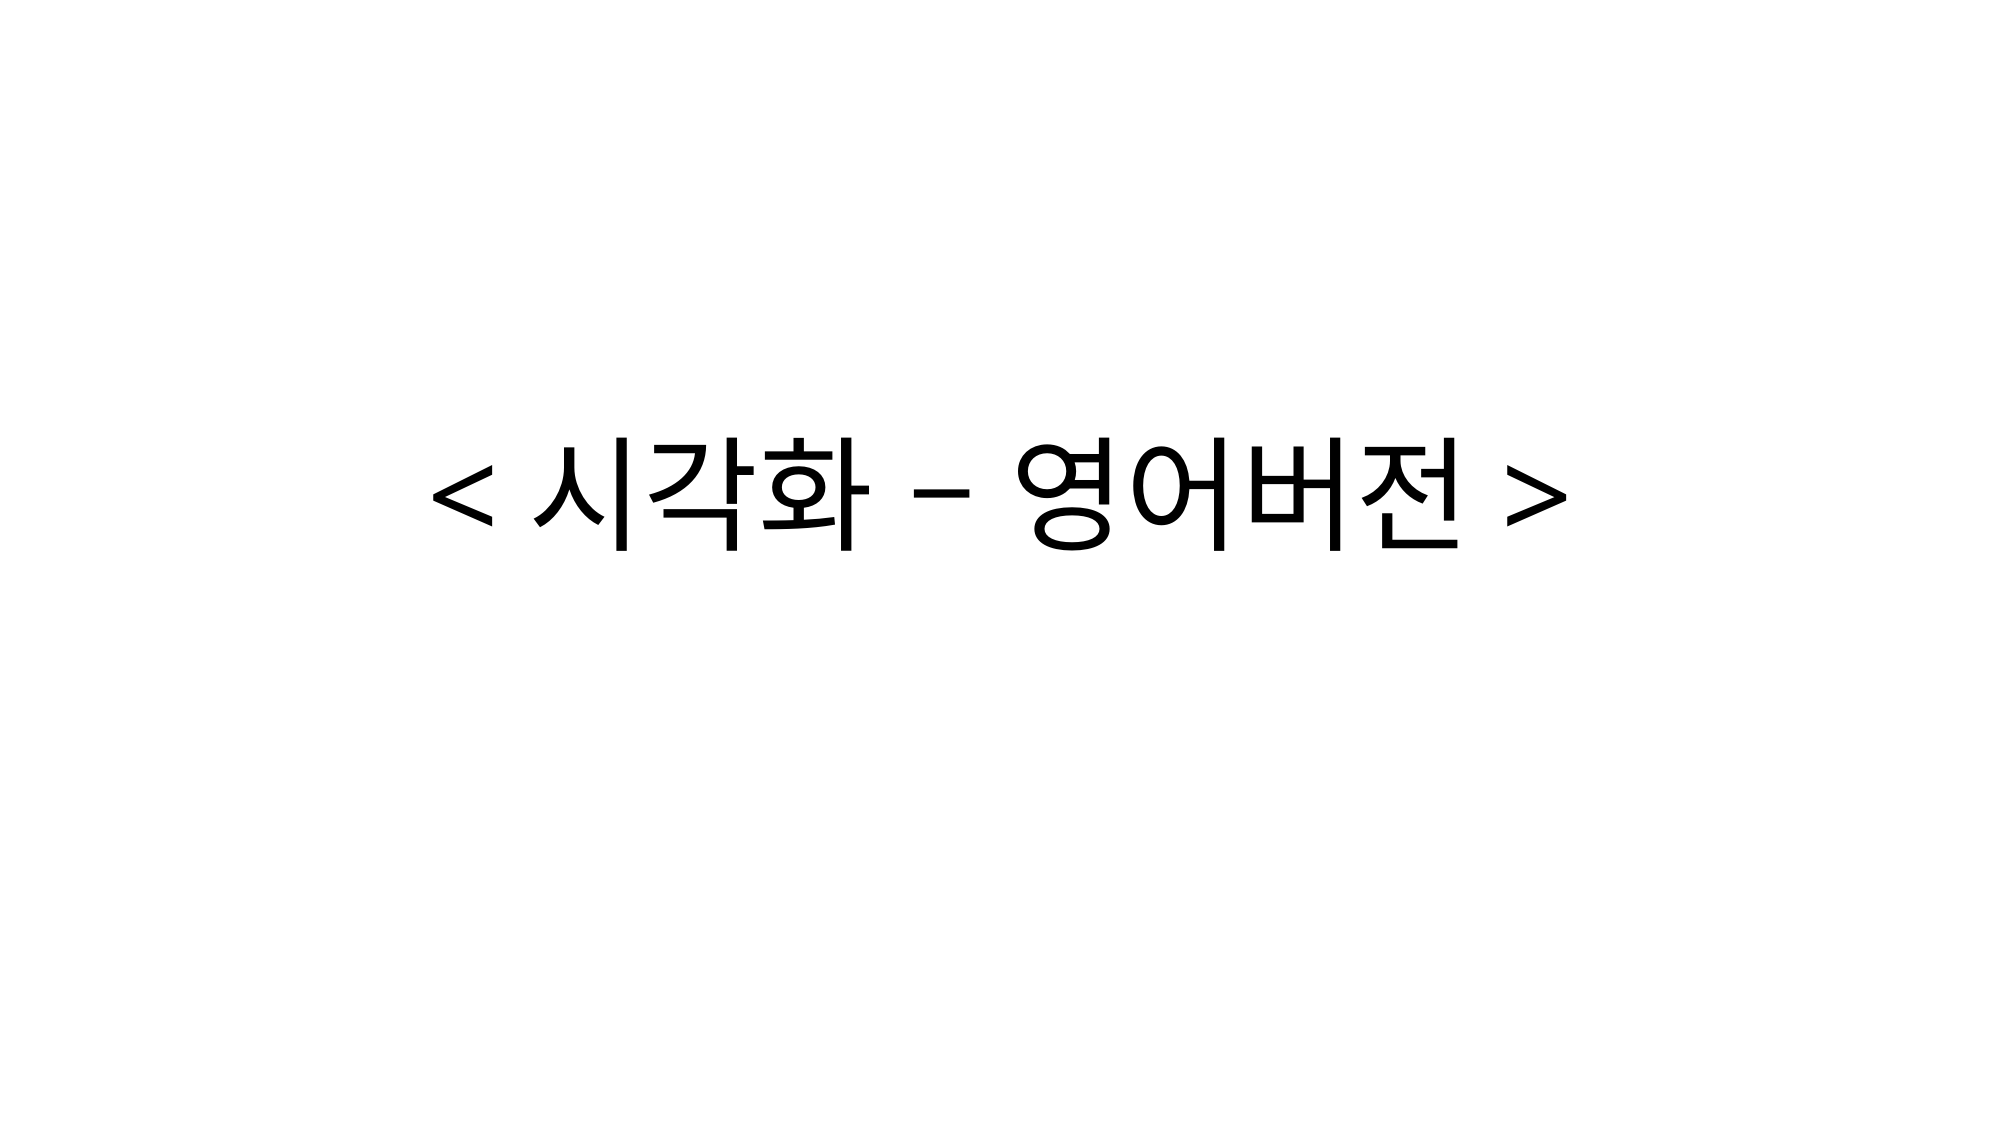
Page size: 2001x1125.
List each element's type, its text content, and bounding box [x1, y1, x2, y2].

title <시각화 – 영어버전> [249, 184, 1750, 576]
